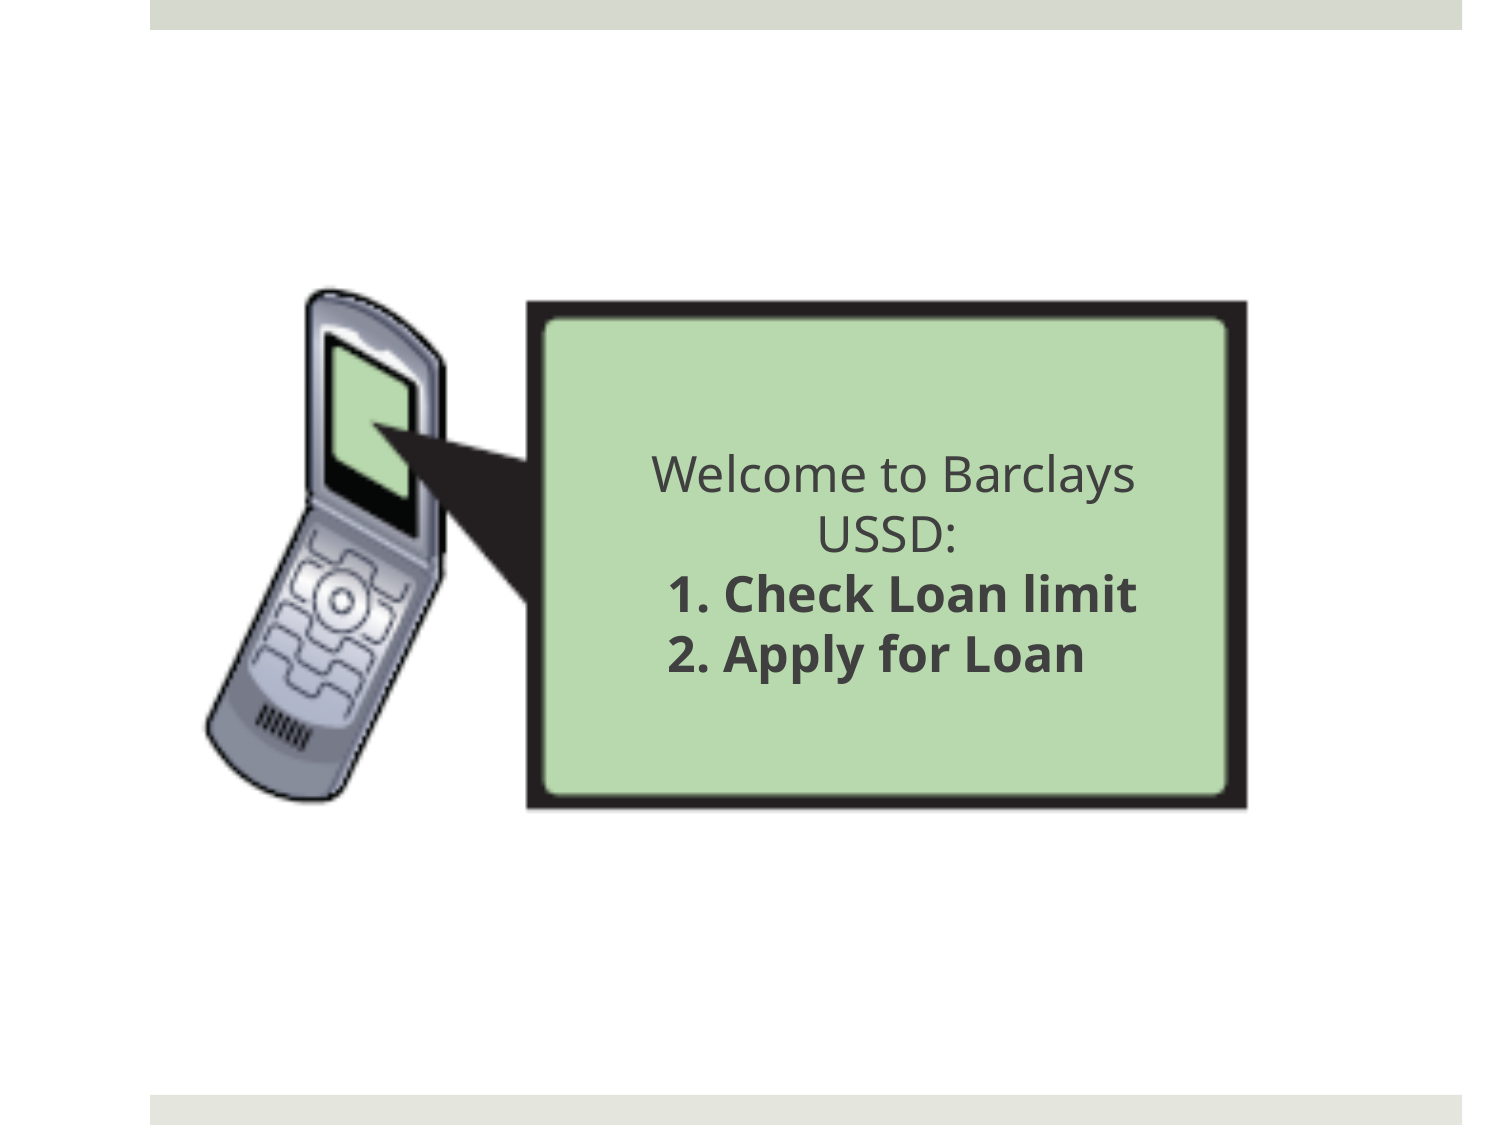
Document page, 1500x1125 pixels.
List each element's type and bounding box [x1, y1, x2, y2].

text_box [73, 249, 1363, 876]
